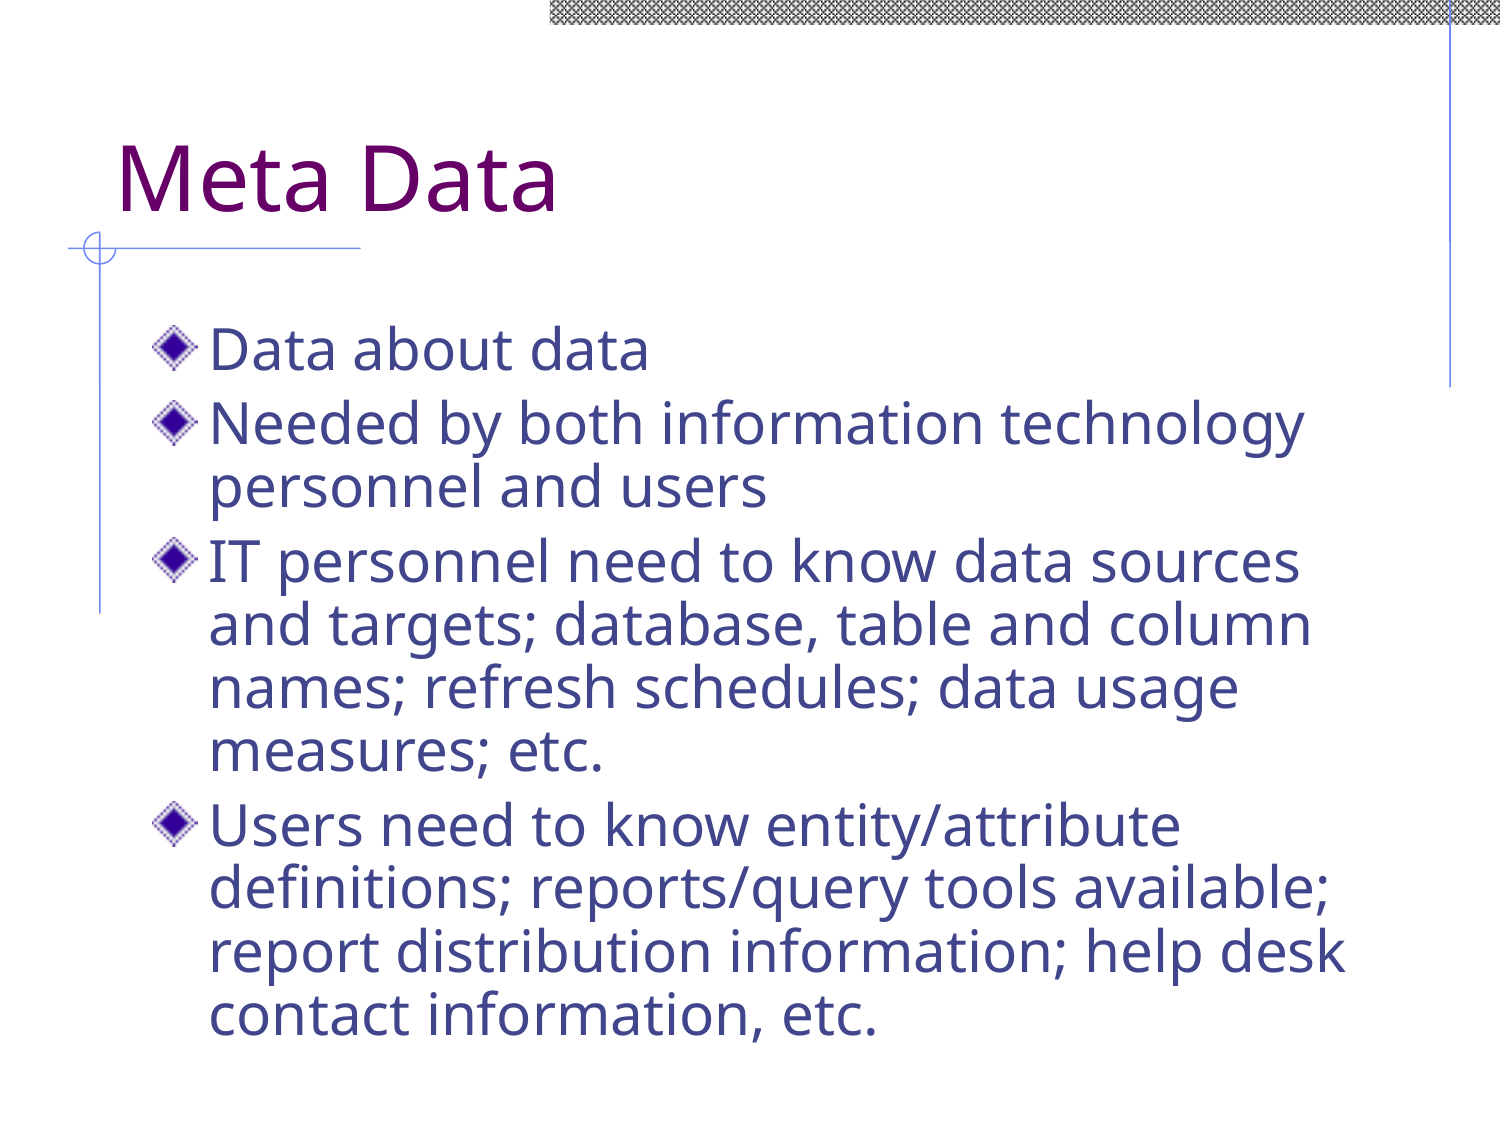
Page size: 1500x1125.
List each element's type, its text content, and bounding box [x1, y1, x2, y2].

picture [1451, 0, 1500, 25]
title Meta Data [99, 137, 1375, 238]
list Data about data Needed by both information technology personnel and users IT personnel need to know data sources and targets; database, table and column names; refresh schedules; data usage measures; etc. Users need to know entity/attribute definitions; reports/query tools available; report distribution information; help desk contact information, etc. [137, 312, 1413, 988]
picture [152, 801, 198, 847]
picture [152, 537, 198, 583]
picture [152, 400, 198, 446]
picture [549, 0, 1449, 25]
picture [152, 325, 198, 371]
